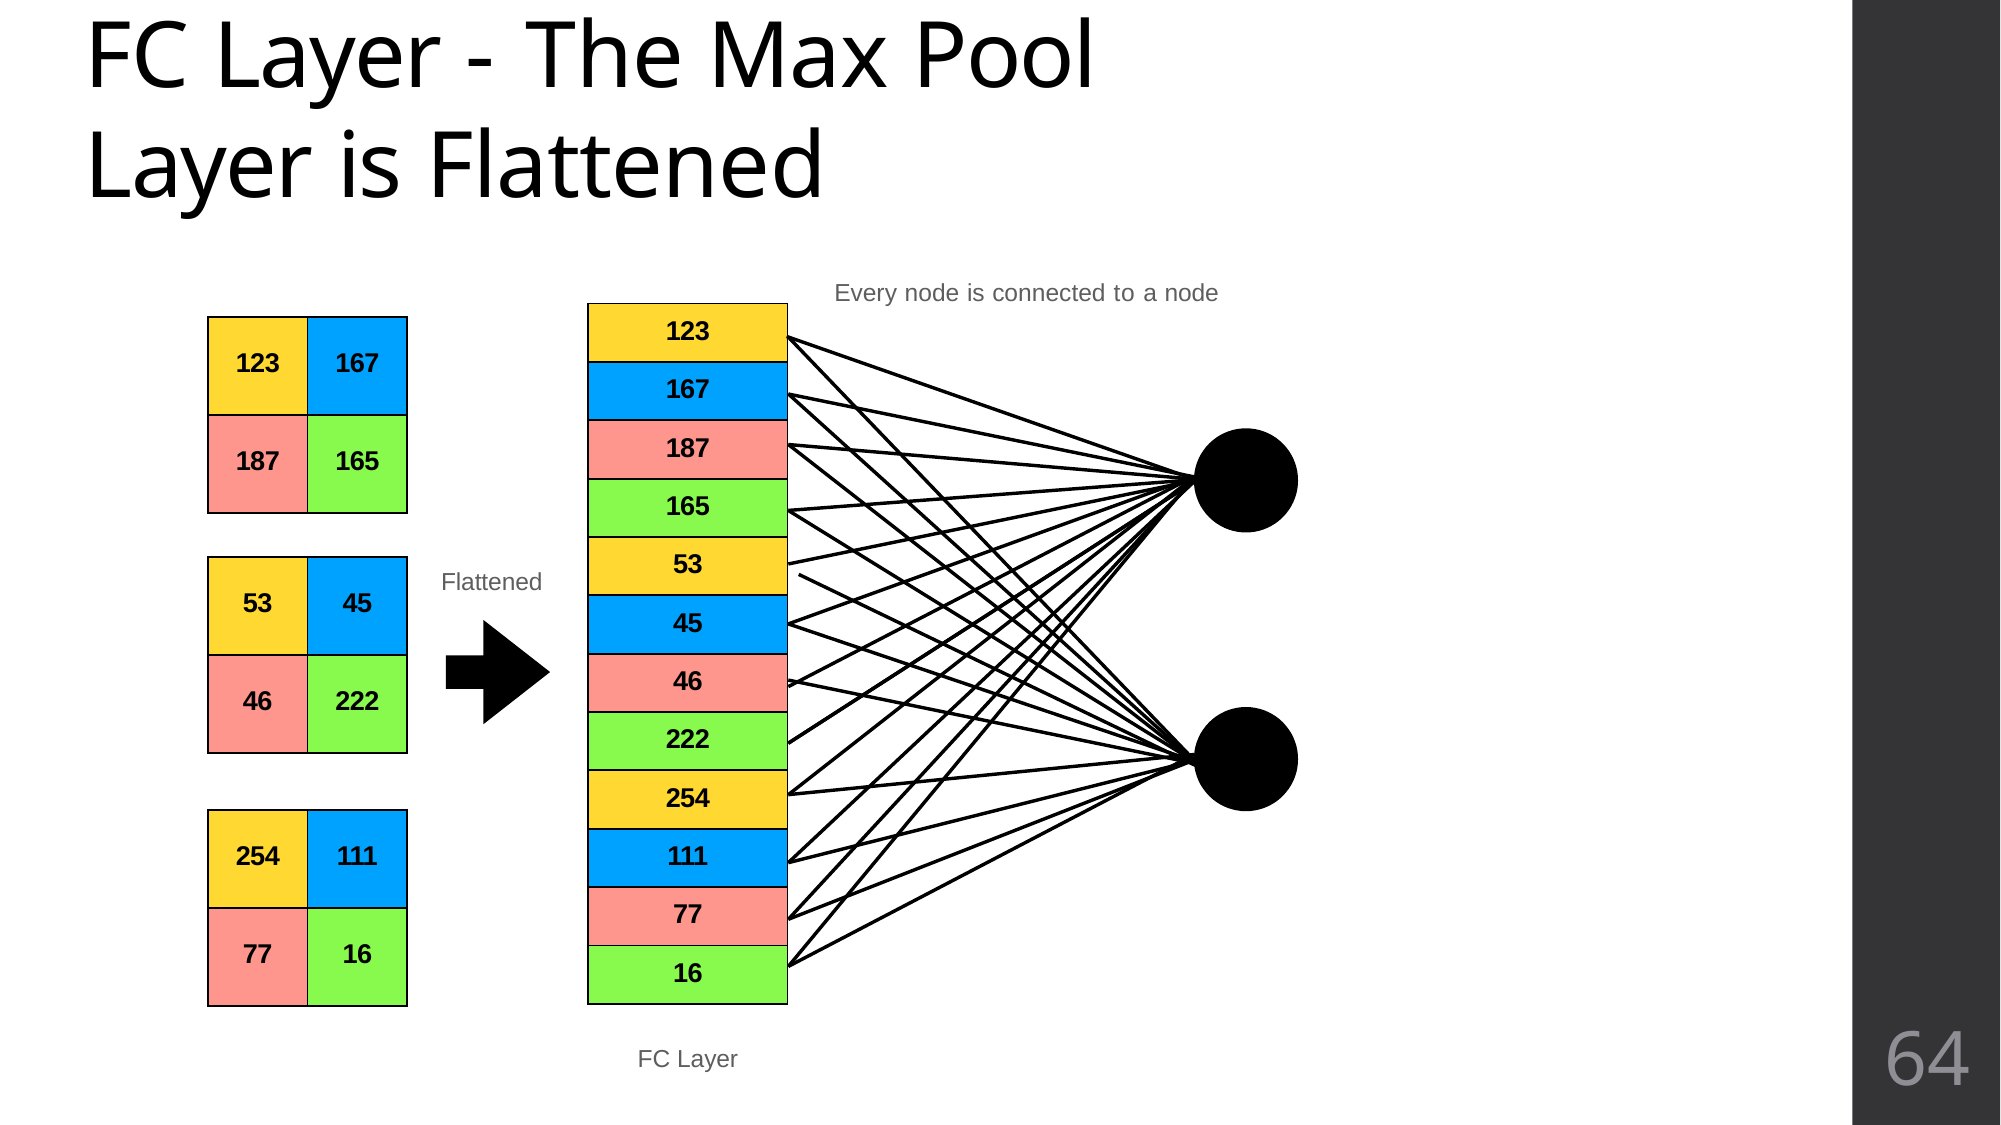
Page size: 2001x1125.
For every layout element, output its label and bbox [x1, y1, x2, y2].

table_cell [589, 538, 785, 594]
table_cell [589, 421, 785, 478]
table_cell [589, 946, 787, 1003]
text_box [833, 275, 1225, 307]
title [83, 0, 1130, 216]
table_cell [589, 655, 785, 711]
table_header [209, 318, 307, 414]
table_cell [209, 909, 307, 1005]
text_box [636, 1041, 740, 1073]
text_box [785, 335, 1299, 968]
slide_number [1852, 1012, 2000, 1110]
table_header [308, 558, 406, 654]
text_box [445, 620, 551, 725]
table_cell [589, 713, 785, 769]
text_box [439, 564, 547, 596]
table_header [209, 558, 307, 654]
table_cell [308, 656, 406, 752]
table_header [308, 318, 406, 414]
table_cell [589, 363, 785, 419]
table_cell [209, 416, 307, 512]
table_header [308, 811, 406, 907]
table_header [209, 811, 307, 907]
table_header [589, 304, 787, 361]
table_cell [589, 596, 785, 653]
table_cell [209, 656, 307, 752]
table_cell [589, 888, 785, 945]
table_cell [589, 830, 785, 886]
table_cell [589, 771, 785, 828]
table_cell [308, 416, 406, 512]
table_cell [589, 480, 785, 536]
table_cell [308, 909, 406, 1005]
